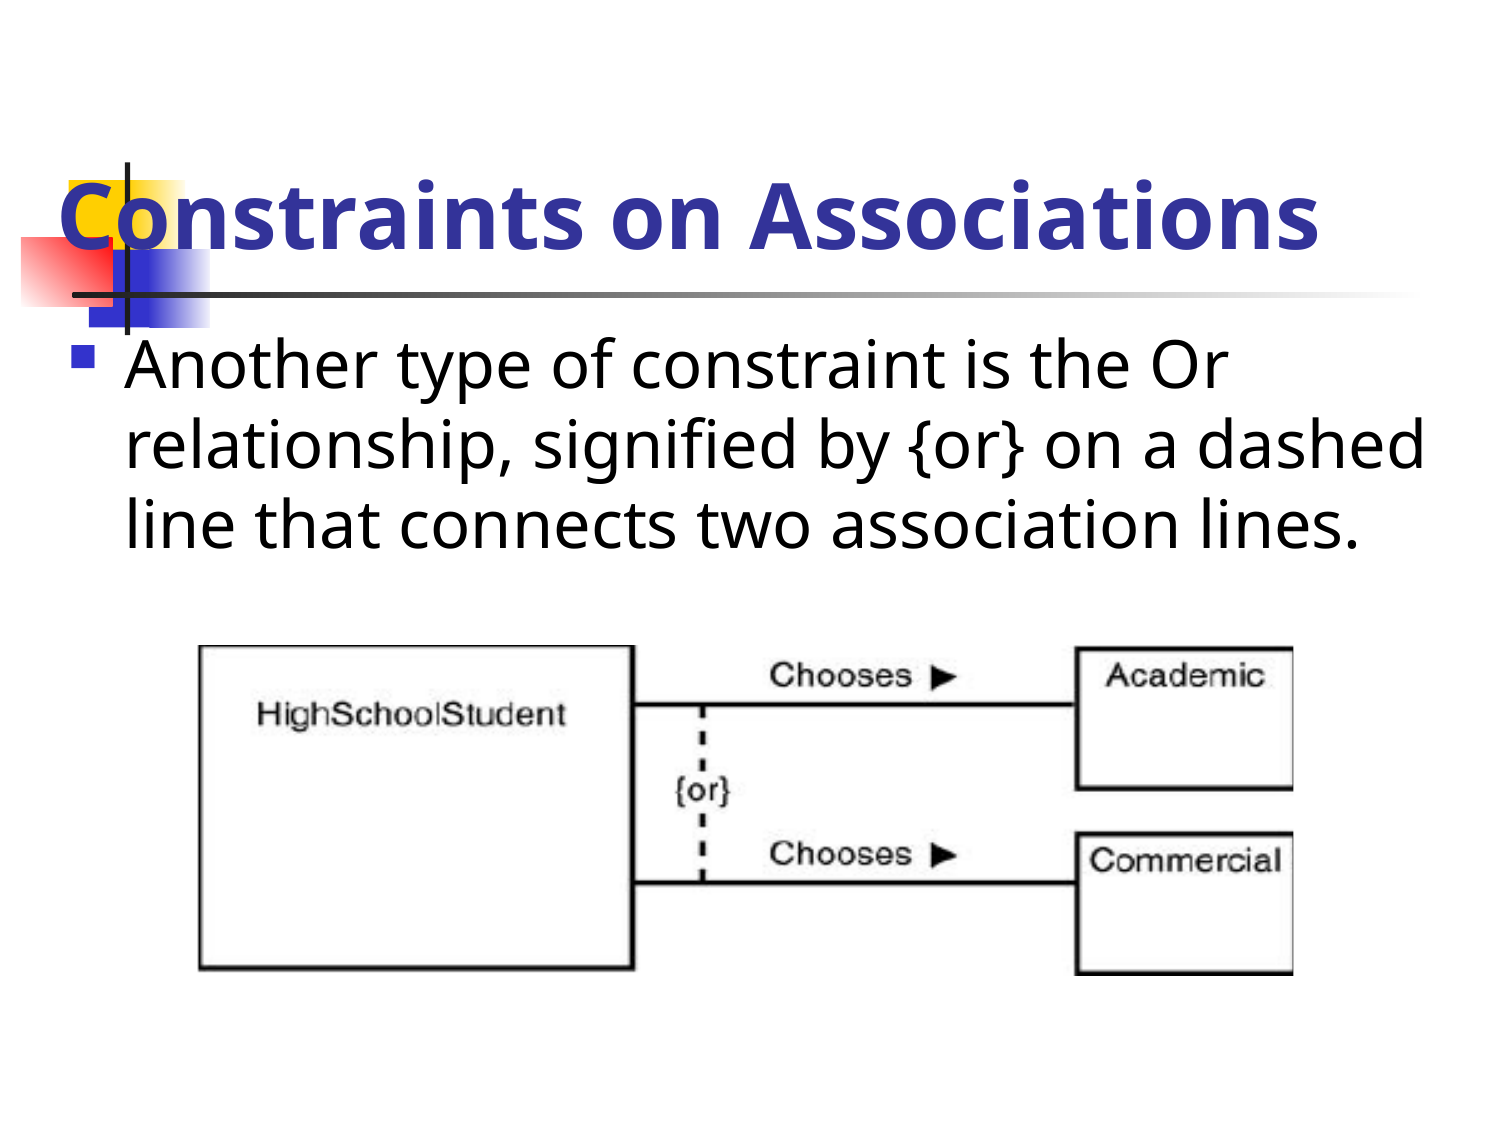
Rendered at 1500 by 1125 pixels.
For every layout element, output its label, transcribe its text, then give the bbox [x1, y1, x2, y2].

list Another type of constraint is the Or relationship, signified by {or} on a dashed line that connects two association lines. [52, 314, 1448, 990]
title Constraints on Associations [40, 34, 1468, 276]
picture [194, 644, 1294, 977]
